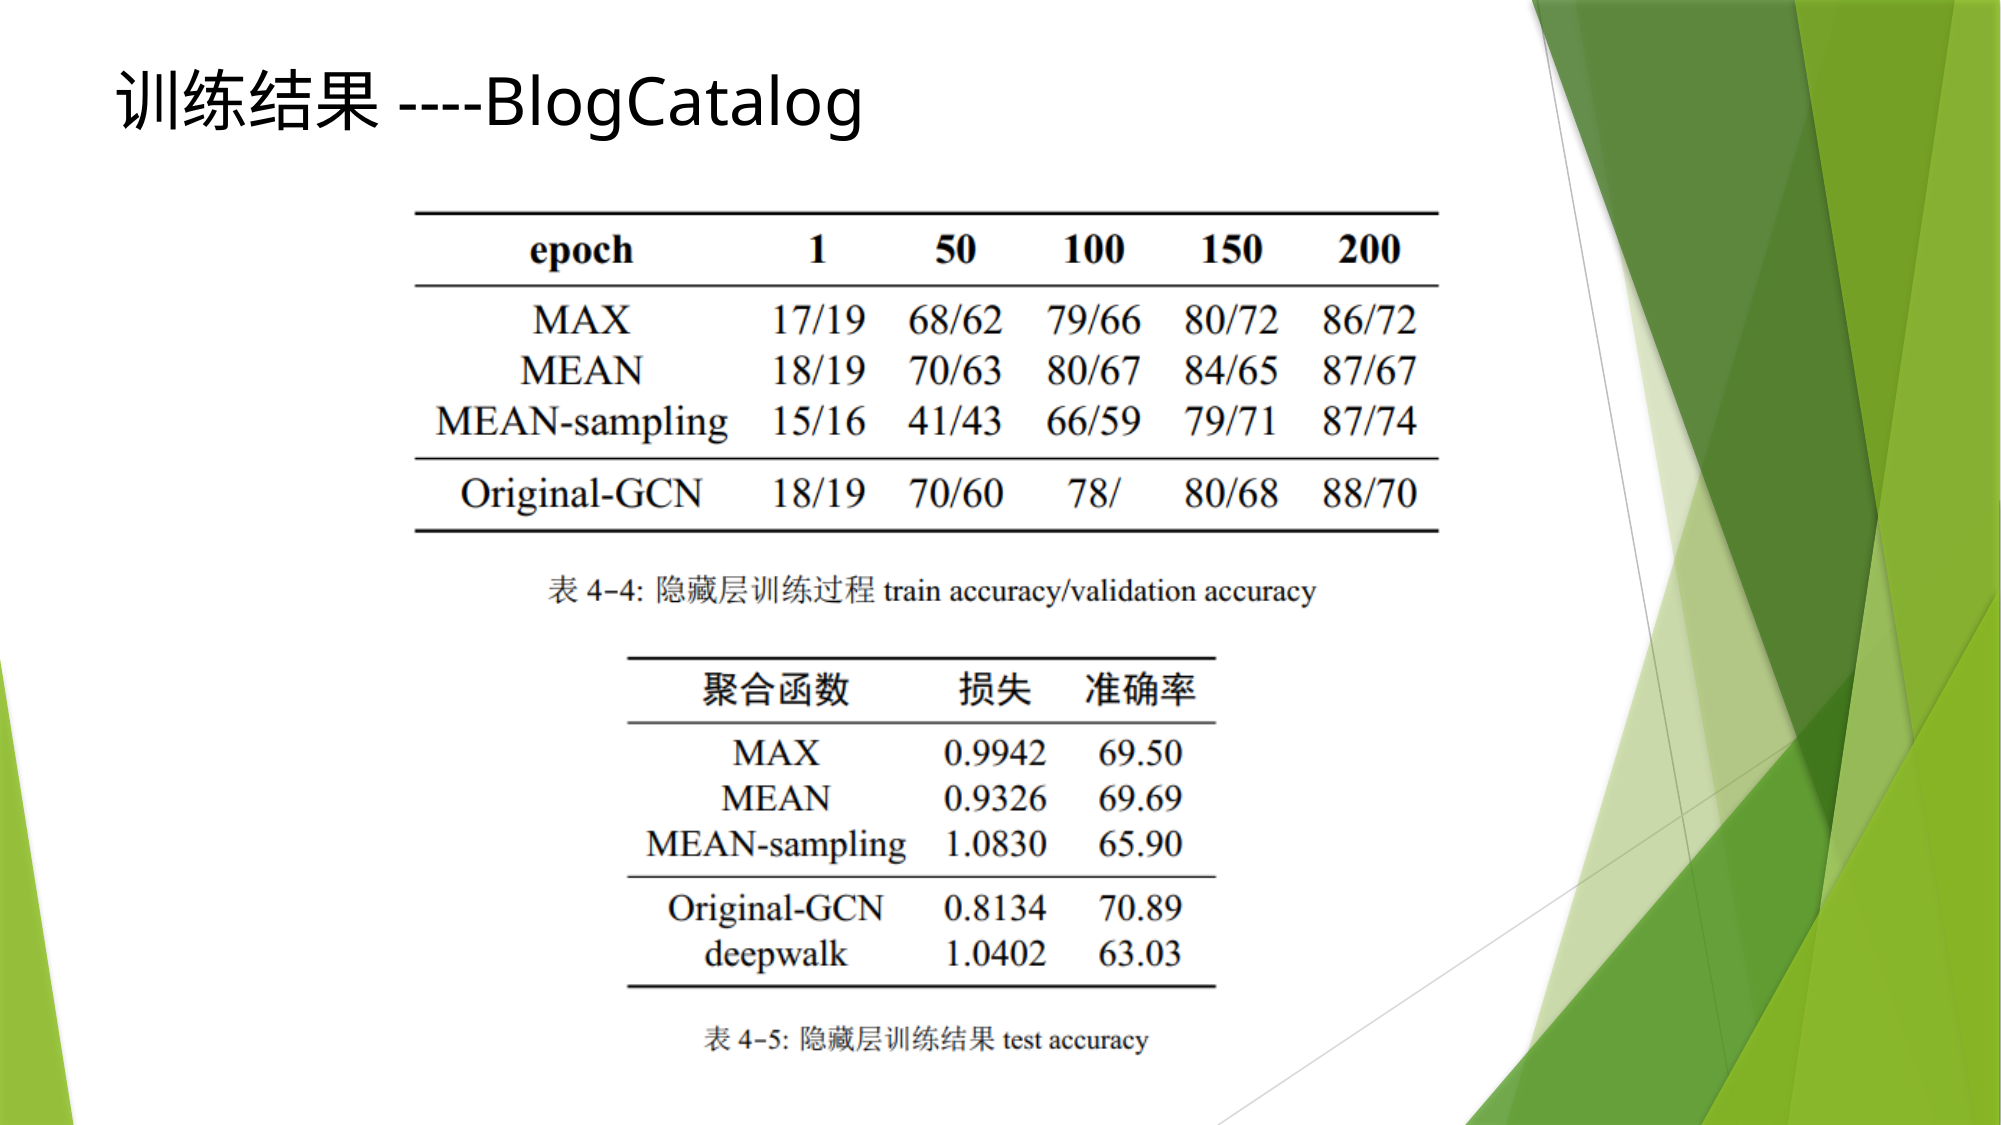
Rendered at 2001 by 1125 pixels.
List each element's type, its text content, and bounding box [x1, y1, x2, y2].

picture [402, 198, 1467, 1074]
text_box 训练结果----BlogCatalog [99, 51, 1114, 147]
